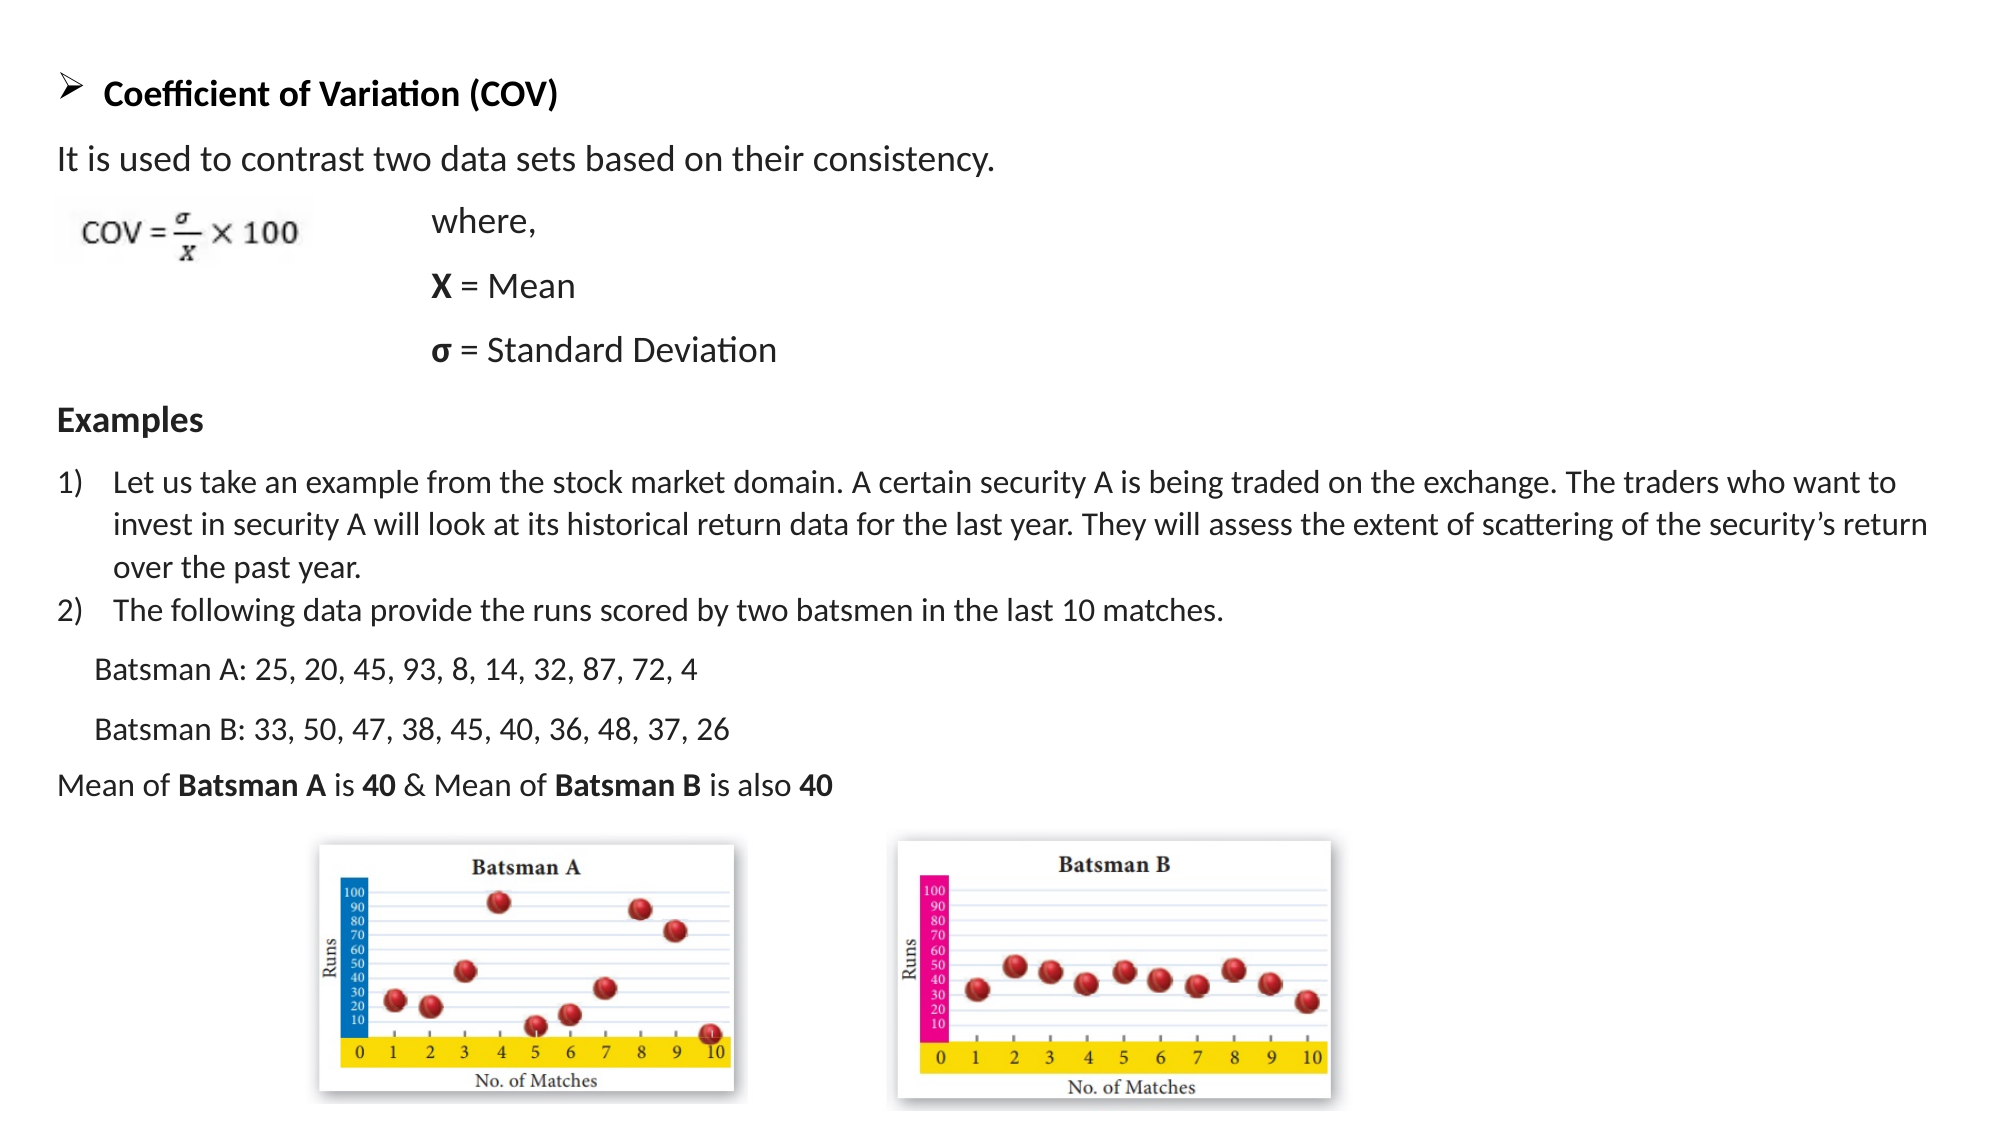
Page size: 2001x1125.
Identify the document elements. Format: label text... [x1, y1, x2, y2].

picture [54, 194, 315, 272]
text_box Examples Let us take an example from the stock market domain. A certain security A is being traded on the exchange. The traders who want to invest in security A will look at its historical return data for the last year. They will assess the extent of scattering of the security’s return over the past year. The following data provide the runs scored by two batsmen in the last 10 matches. Batsman A: 25, 20, 45, 93, 8, 14, 32, 87, 72, 4 Batsman B: 33, 50, 47, 38, 45, 40, 36, 48, 37, 26 Mean of Batsman A is 40 & Mean of Batsman B is also 40 [42, 384, 1977, 811]
picture [879, 822, 1372, 1111]
text_box Coefficient of Variation (COV) It is used to contrast two data sets based on their consistency. [42, 58, 1791, 186]
text_box where, X = Mean σ = Standard Deviation [416, 185, 880, 378]
picture [296, 815, 768, 1104]
